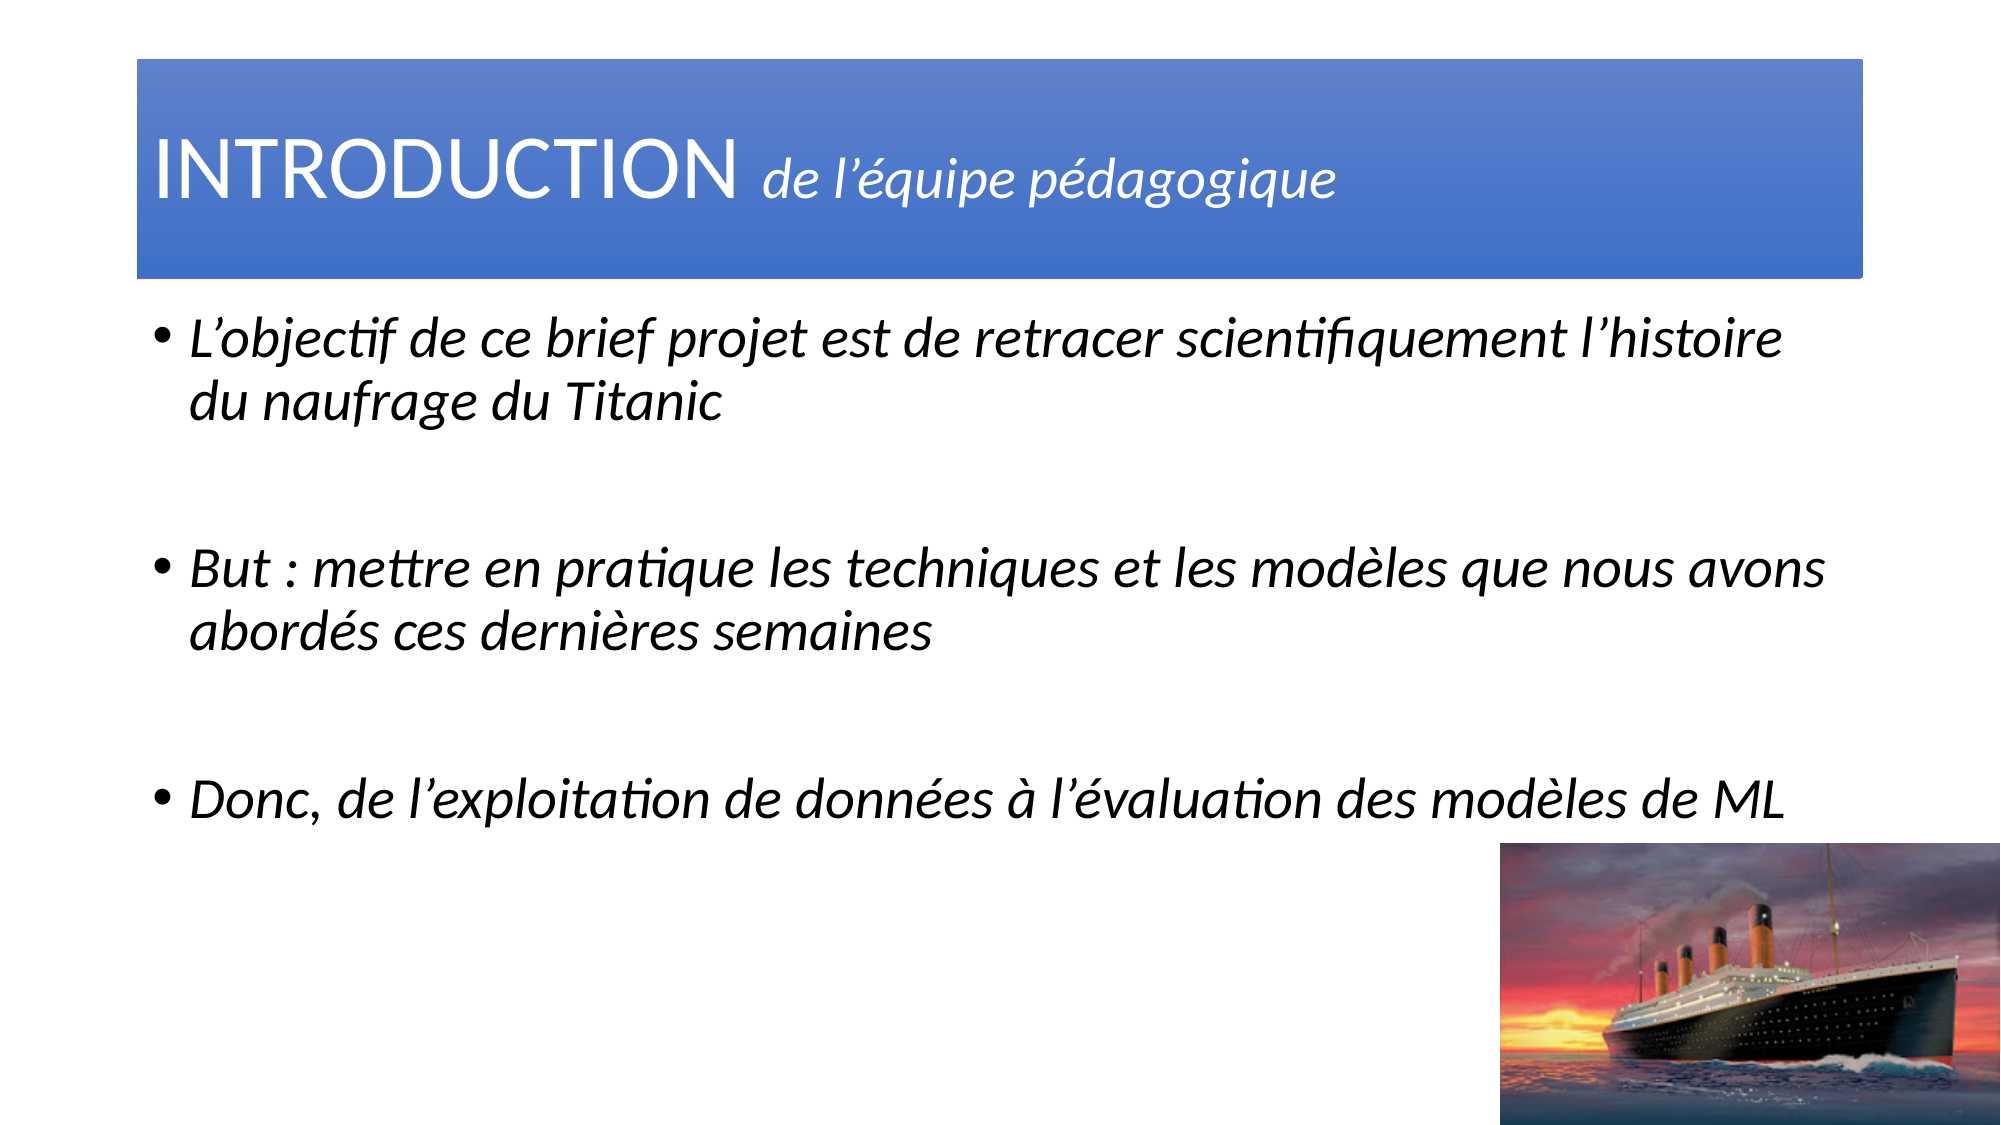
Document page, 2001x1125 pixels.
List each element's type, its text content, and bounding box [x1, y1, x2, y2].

text_box INTRODUCTION de l’équipe pédagogique [137, 59, 1863, 278]
picture [1499, 843, 2000, 1125]
text_box L’objectif de ce brief projet est de retracer scientifiquement l’histoire du naufrage du Titanic But : mettre en pratique les techniques et les modèles que nous avons abordés ces dernières semaines Donc, de l’exploitation de données à l’évaluation des modèles de ML [137, 299, 1863, 1014]
